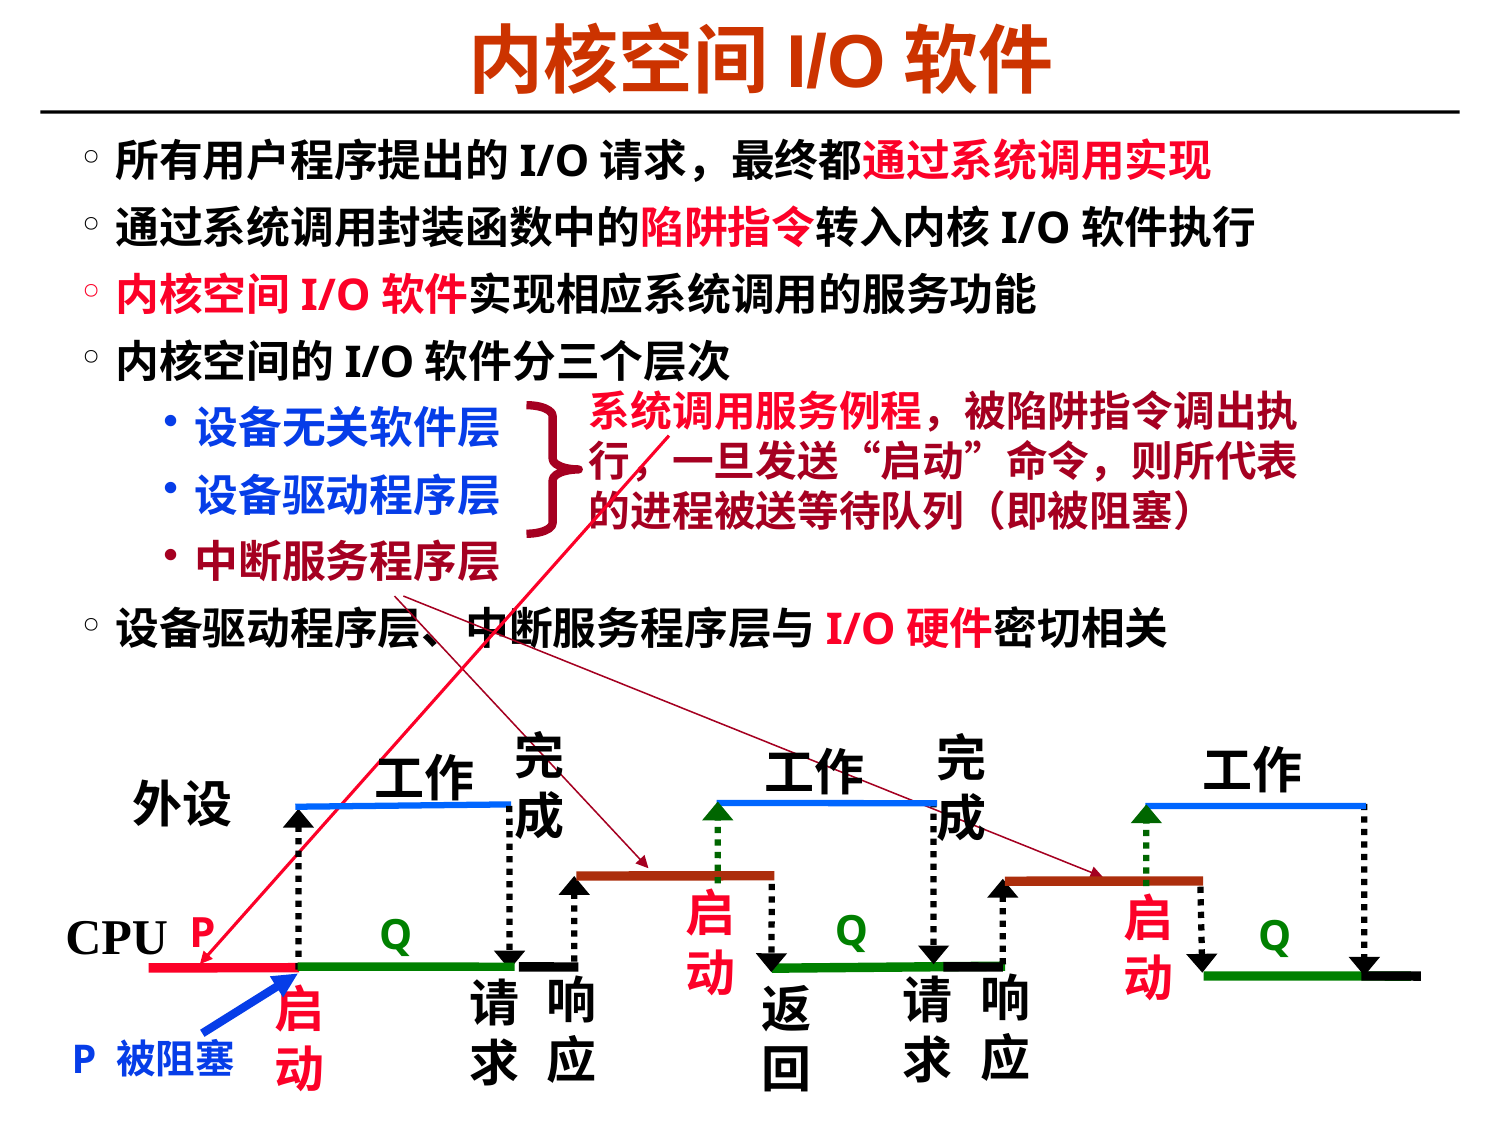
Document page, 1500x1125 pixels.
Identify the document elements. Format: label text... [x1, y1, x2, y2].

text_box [50, 717, 1422, 1106]
list 所有用户程序提出的I/O请求，最终都通过系统调用实现 通过系统调用封装函数中的陷阱指令转入内核I/O软件执行 内核空间I/O软件实现相应系统调用的服务功能 内核空间的I/O软件分三个层次 设备无关软件层 设备驱动程序层 中断服务程序层 设备驱动程序层、中断服务程序层与I/O硬件密切相关 [71, 120, 1416, 668]
title 内核空间I/O软件 [38, 20, 1485, 109]
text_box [526, 376, 1334, 543]
